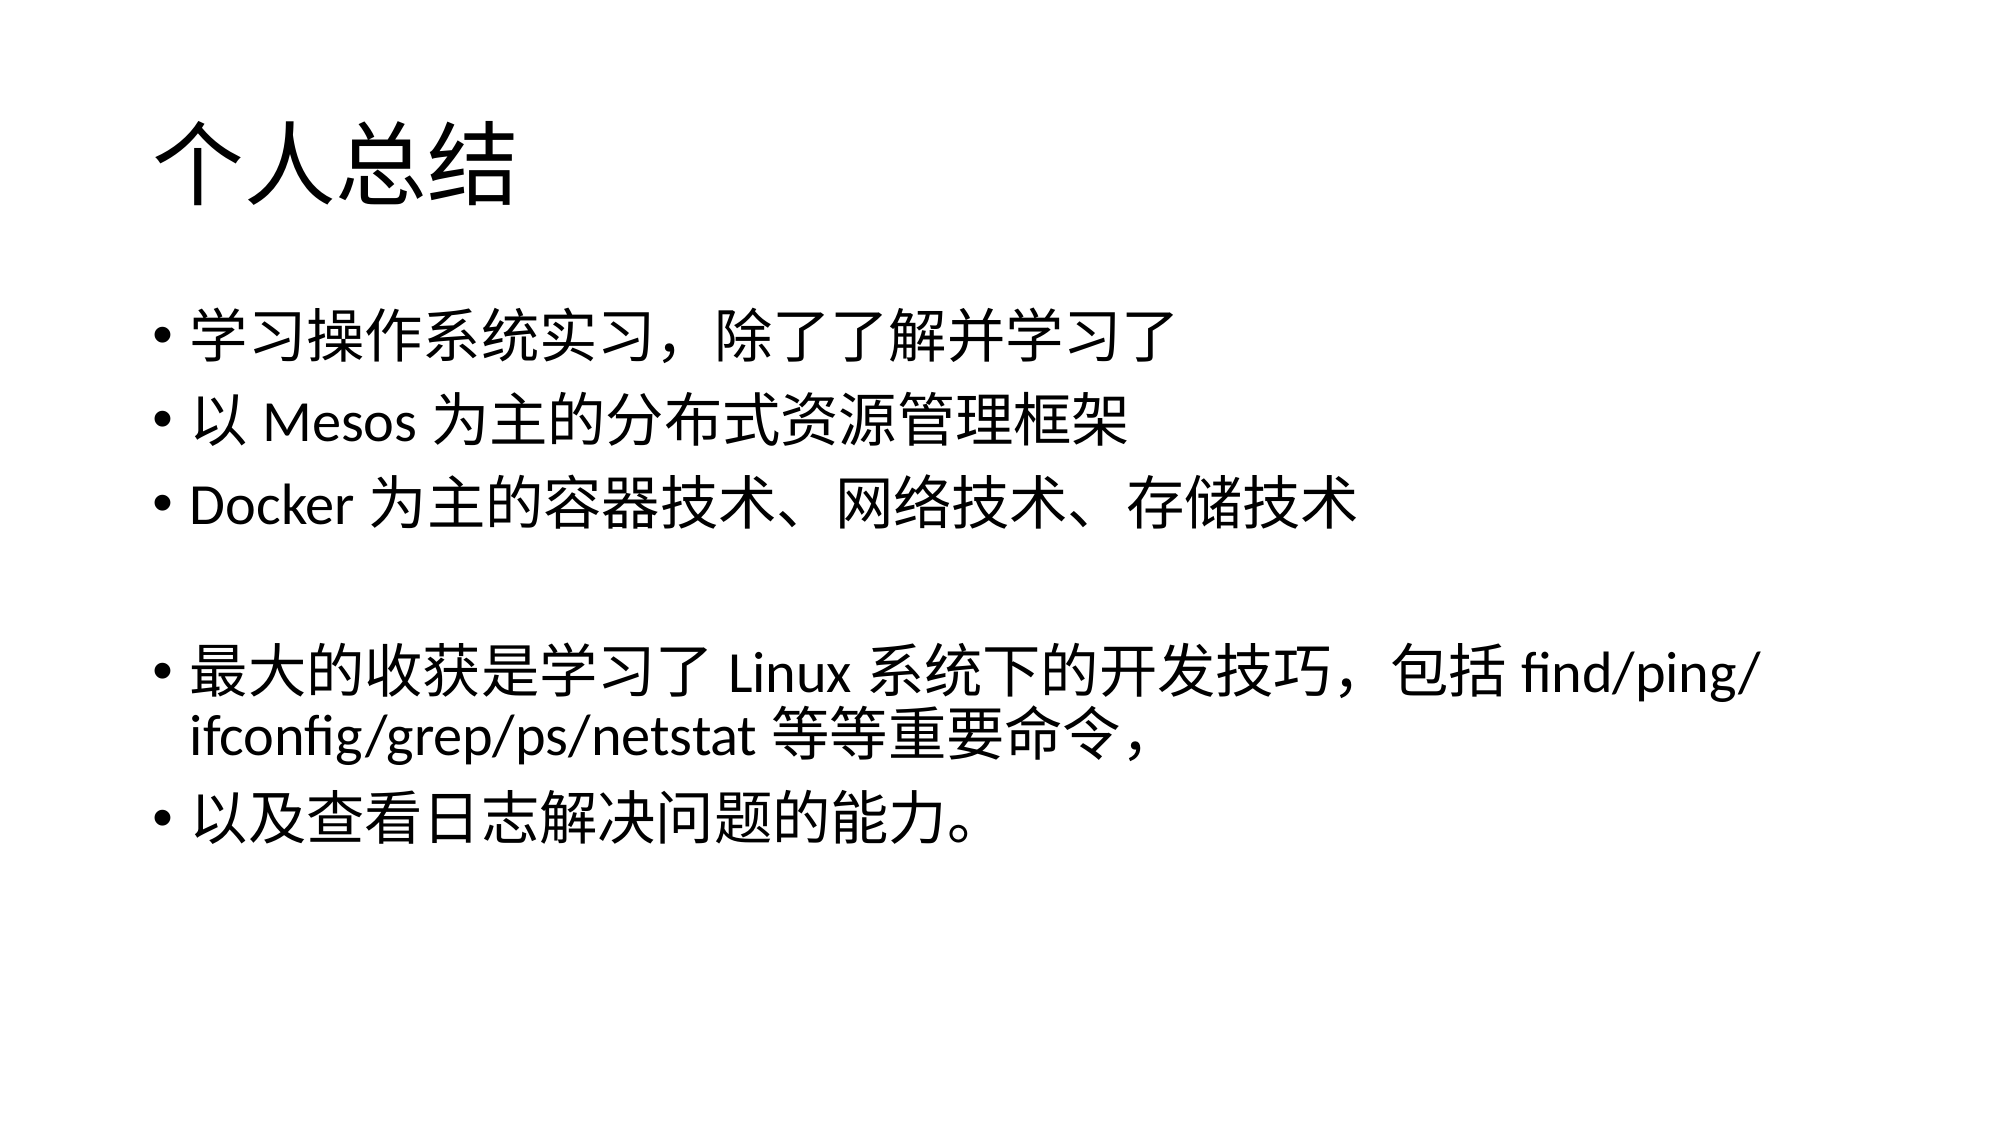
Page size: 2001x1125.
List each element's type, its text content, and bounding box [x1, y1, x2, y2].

title 个人总结 [137, 59, 1863, 278]
list 学习操作系统实习，除了了解并学习了 以Mesos为主的分布式资源管理框架 Docker为主的容器技术、网络技术、存储技术 最大的收获是学习了Linux系统下的开发技巧，包括find/ping/ifconfig/grep/ps/netstat等等重要命令， 以及查看日志解决问题的能力。 [137, 299, 1863, 1014]
